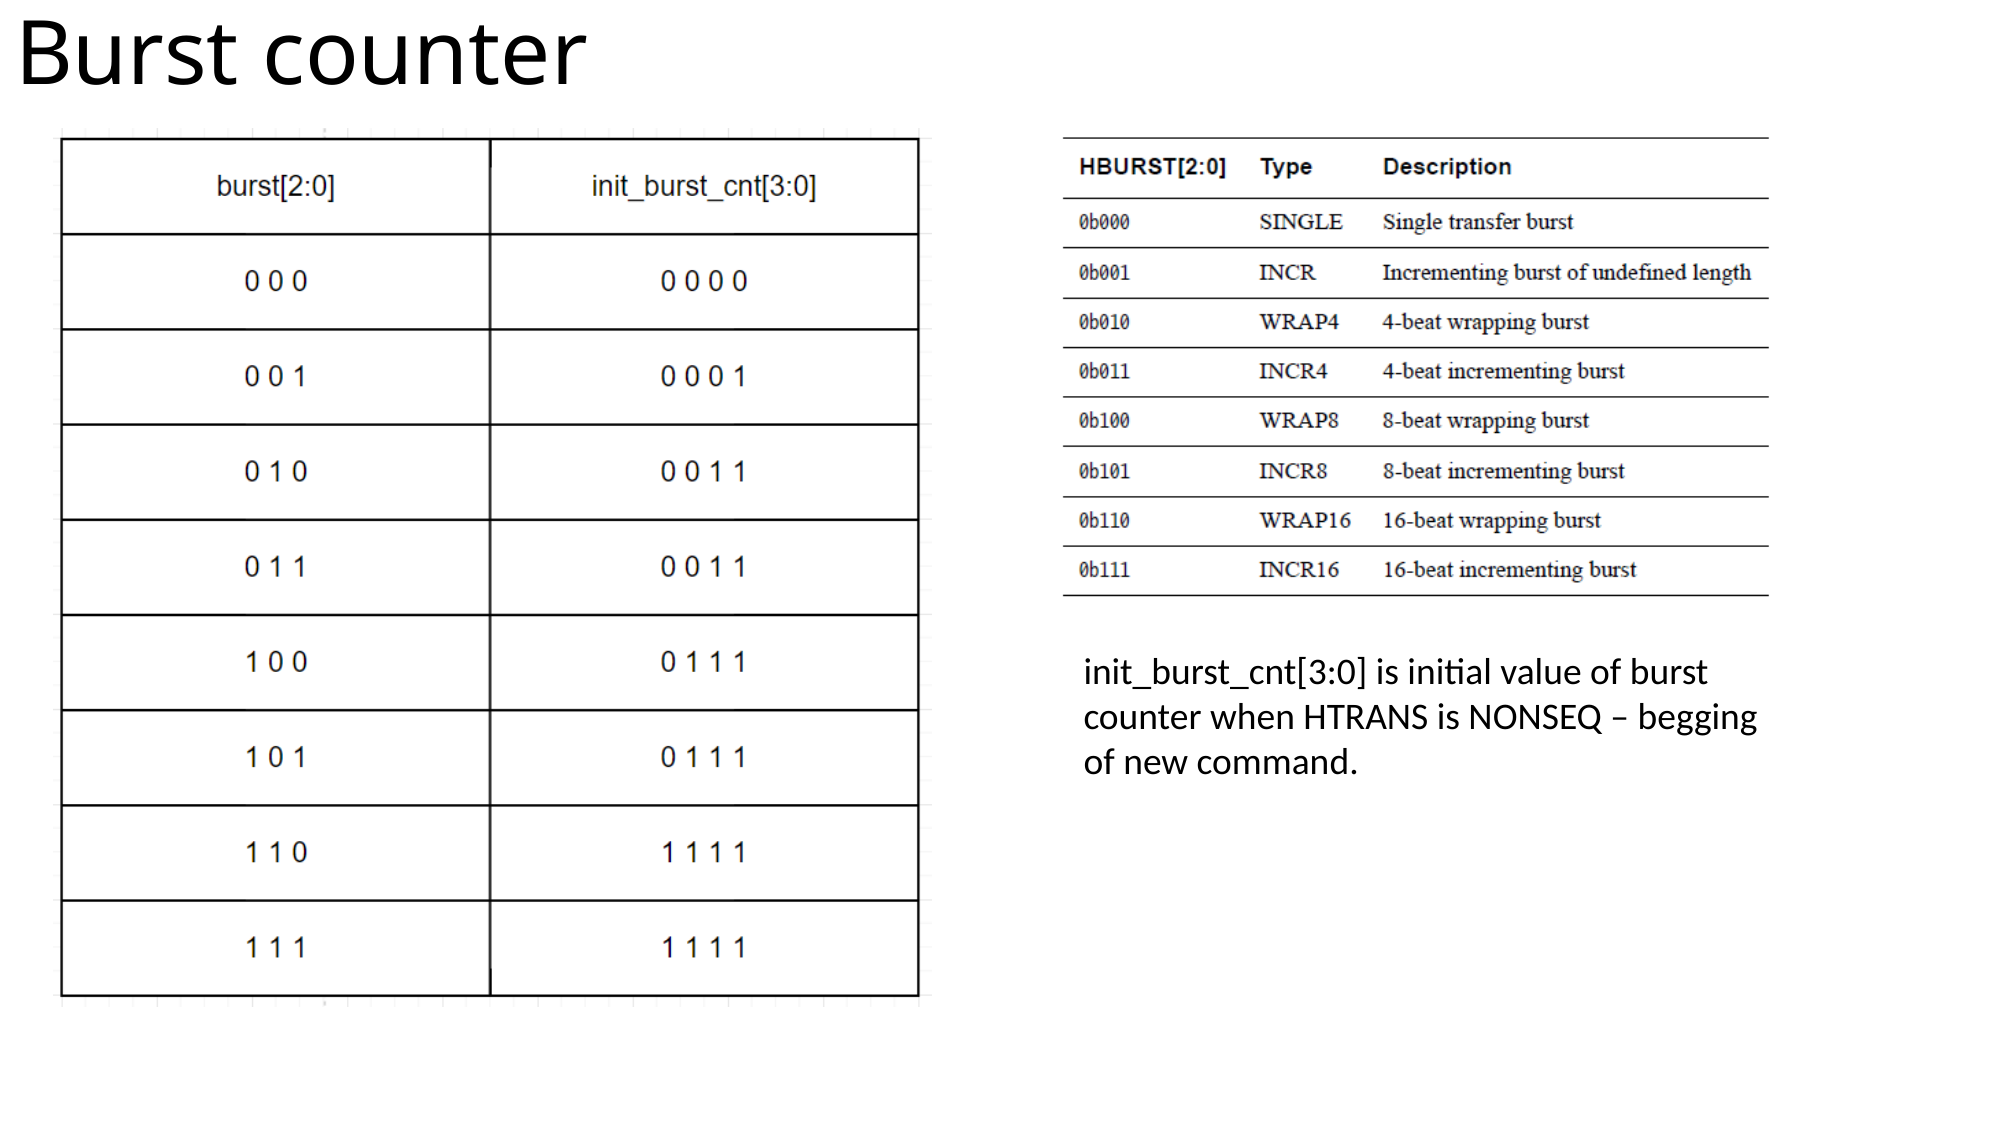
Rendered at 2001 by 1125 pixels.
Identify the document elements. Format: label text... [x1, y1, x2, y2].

title Burst counter [0, 0, 2000, 112]
picture [53, 128, 932, 1007]
text_box init_burst_cnt[3:0] is initial value of burst counter when HTRANS is NONSEQ – begging of new command. [1068, 639, 1779, 790]
picture [1055, 128, 1780, 610]
